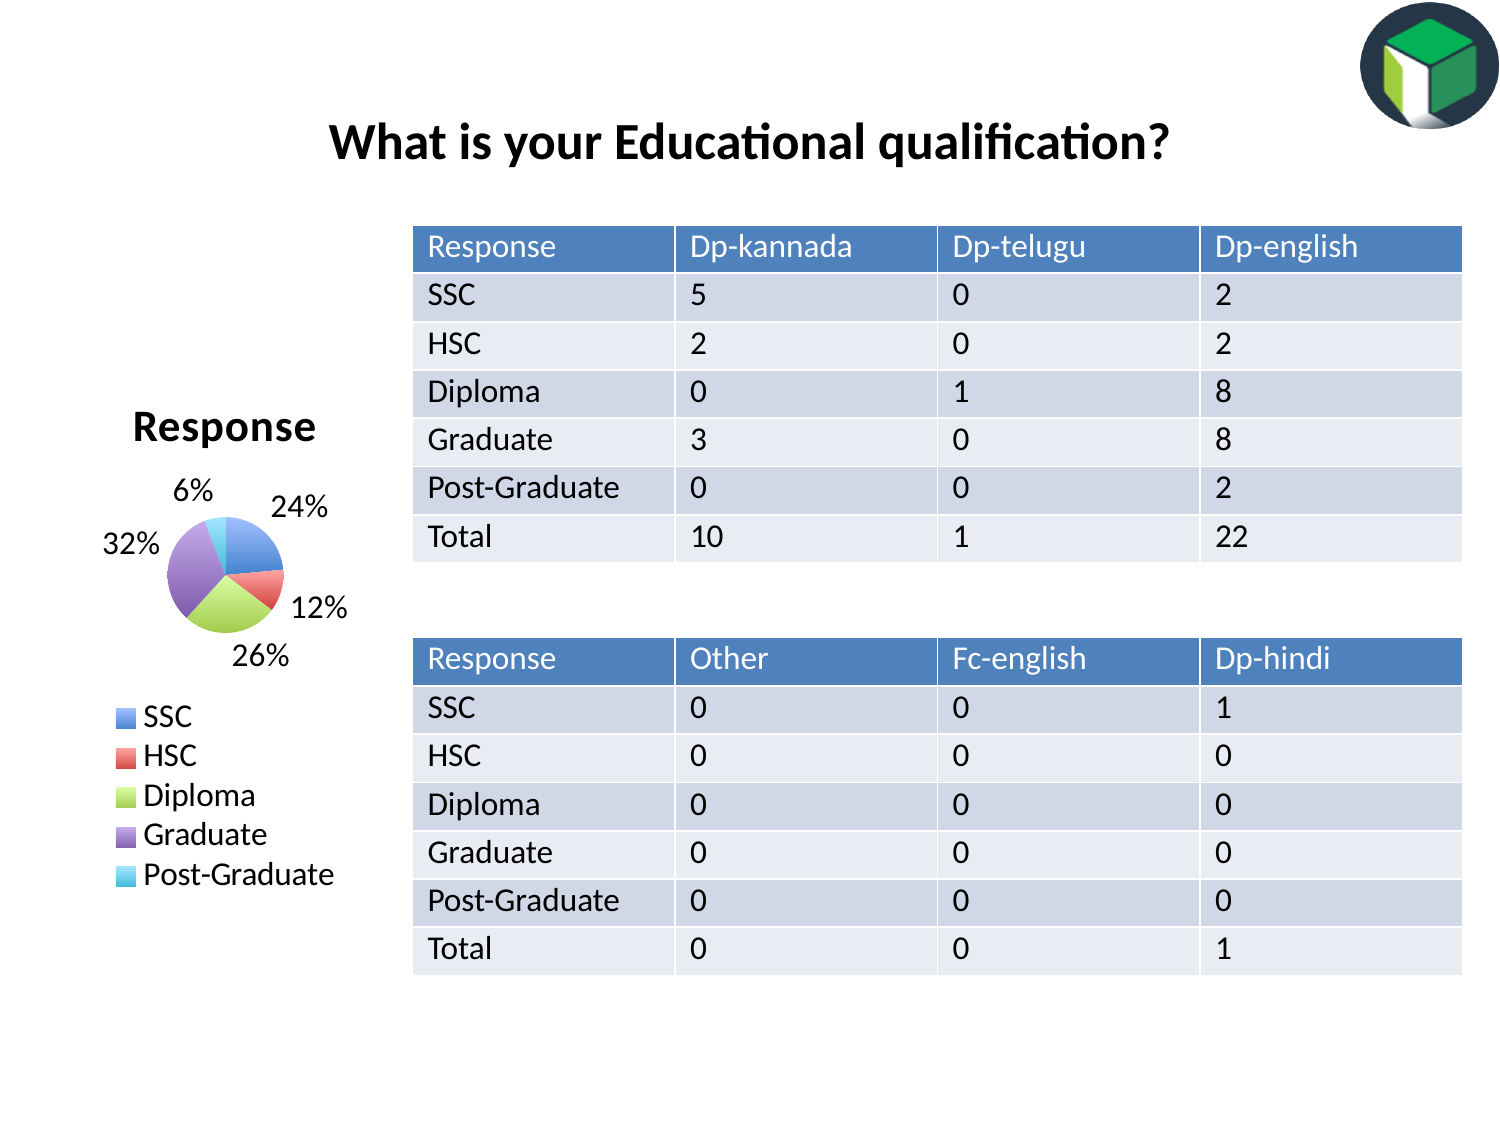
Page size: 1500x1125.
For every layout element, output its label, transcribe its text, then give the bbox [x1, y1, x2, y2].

table_cell 0 [1201, 735, 1462, 782]
table_cell 2 [676, 323, 937, 369]
table_header Dp-telugu [938, 226, 1199, 272]
table_cell Graduate [454, 832, 674, 878]
table_cell 0 [676, 880, 937, 926]
table_cell 0 [938, 880, 1199, 926]
table_cell 0 [676, 371, 937, 417]
table_cell 1 [1201, 928, 1462, 975]
table_cell 0 [938, 419, 1199, 466]
table_header Dp-english [1201, 226, 1462, 272]
table_cell 0 [676, 687, 937, 733]
table_cell HSC [413, 323, 674, 369]
table_cell 0 [938, 467, 1199, 514]
table_header Dp-hindi [1201, 638, 1462, 685]
table_cell 0 [938, 274, 1199, 321]
table_cell 1 [938, 516, 1199, 562]
table_cell 0 [938, 928, 1199, 975]
table_header Response [454, 638, 674, 685]
table_cell 5 [676, 274, 937, 321]
table_cell 0 [1201, 783, 1462, 830]
table_cell Total [454, 516, 674, 562]
table_cell SSC [413, 274, 674, 321]
table_cell 0 [938, 735, 1199, 782]
table_cell Diploma [413, 371, 674, 417]
table_cell 0 [1201, 832, 1462, 878]
table_cell 0 [676, 832, 937, 878]
table_cell 0 [676, 735, 937, 782]
table_cell 0 [938, 783, 1199, 830]
table_cell HSC [454, 735, 674, 782]
table_cell 3 [676, 419, 937, 466]
table_cell Post-Graduate [454, 467, 674, 514]
table_cell 0 [676, 467, 937, 514]
table_cell 2 [1201, 274, 1462, 321]
table_cell 2 [1201, 323, 1462, 369]
table_cell 8 [1201, 419, 1462, 466]
table_header Response [413, 226, 674, 272]
picture [1360, 2, 1499, 130]
table_cell 0 [676, 928, 937, 975]
table_cell 8 [1201, 371, 1462, 417]
table_cell SSC [454, 687, 674, 733]
table_cell 1 [938, 371, 1199, 417]
table_cell 0 [938, 323, 1199, 369]
table_cell Graduate [454, 419, 674, 466]
chart [0, 374, 451, 901]
table_cell 0 [938, 687, 1199, 733]
table_cell 10 [676, 516, 937, 562]
title What is your Educational qualification? [75, 45, 1425, 233]
table_cell Post-Graduate [413, 880, 674, 926]
table_header Fc-english [938, 638, 1199, 685]
table_header Dp-kannada [676, 226, 937, 272]
table_cell 0 [1201, 880, 1462, 926]
table_cell 1 [1201, 687, 1462, 733]
table_cell Total [413, 928, 674, 975]
table_header Other [676, 638, 937, 685]
table_cell 0 [938, 832, 1199, 878]
table_cell 0 [676, 783, 937, 830]
table_cell 22 [1201, 516, 1462, 562]
table_cell Diploma [454, 783, 674, 830]
table_cell 2 [1201, 467, 1462, 514]
